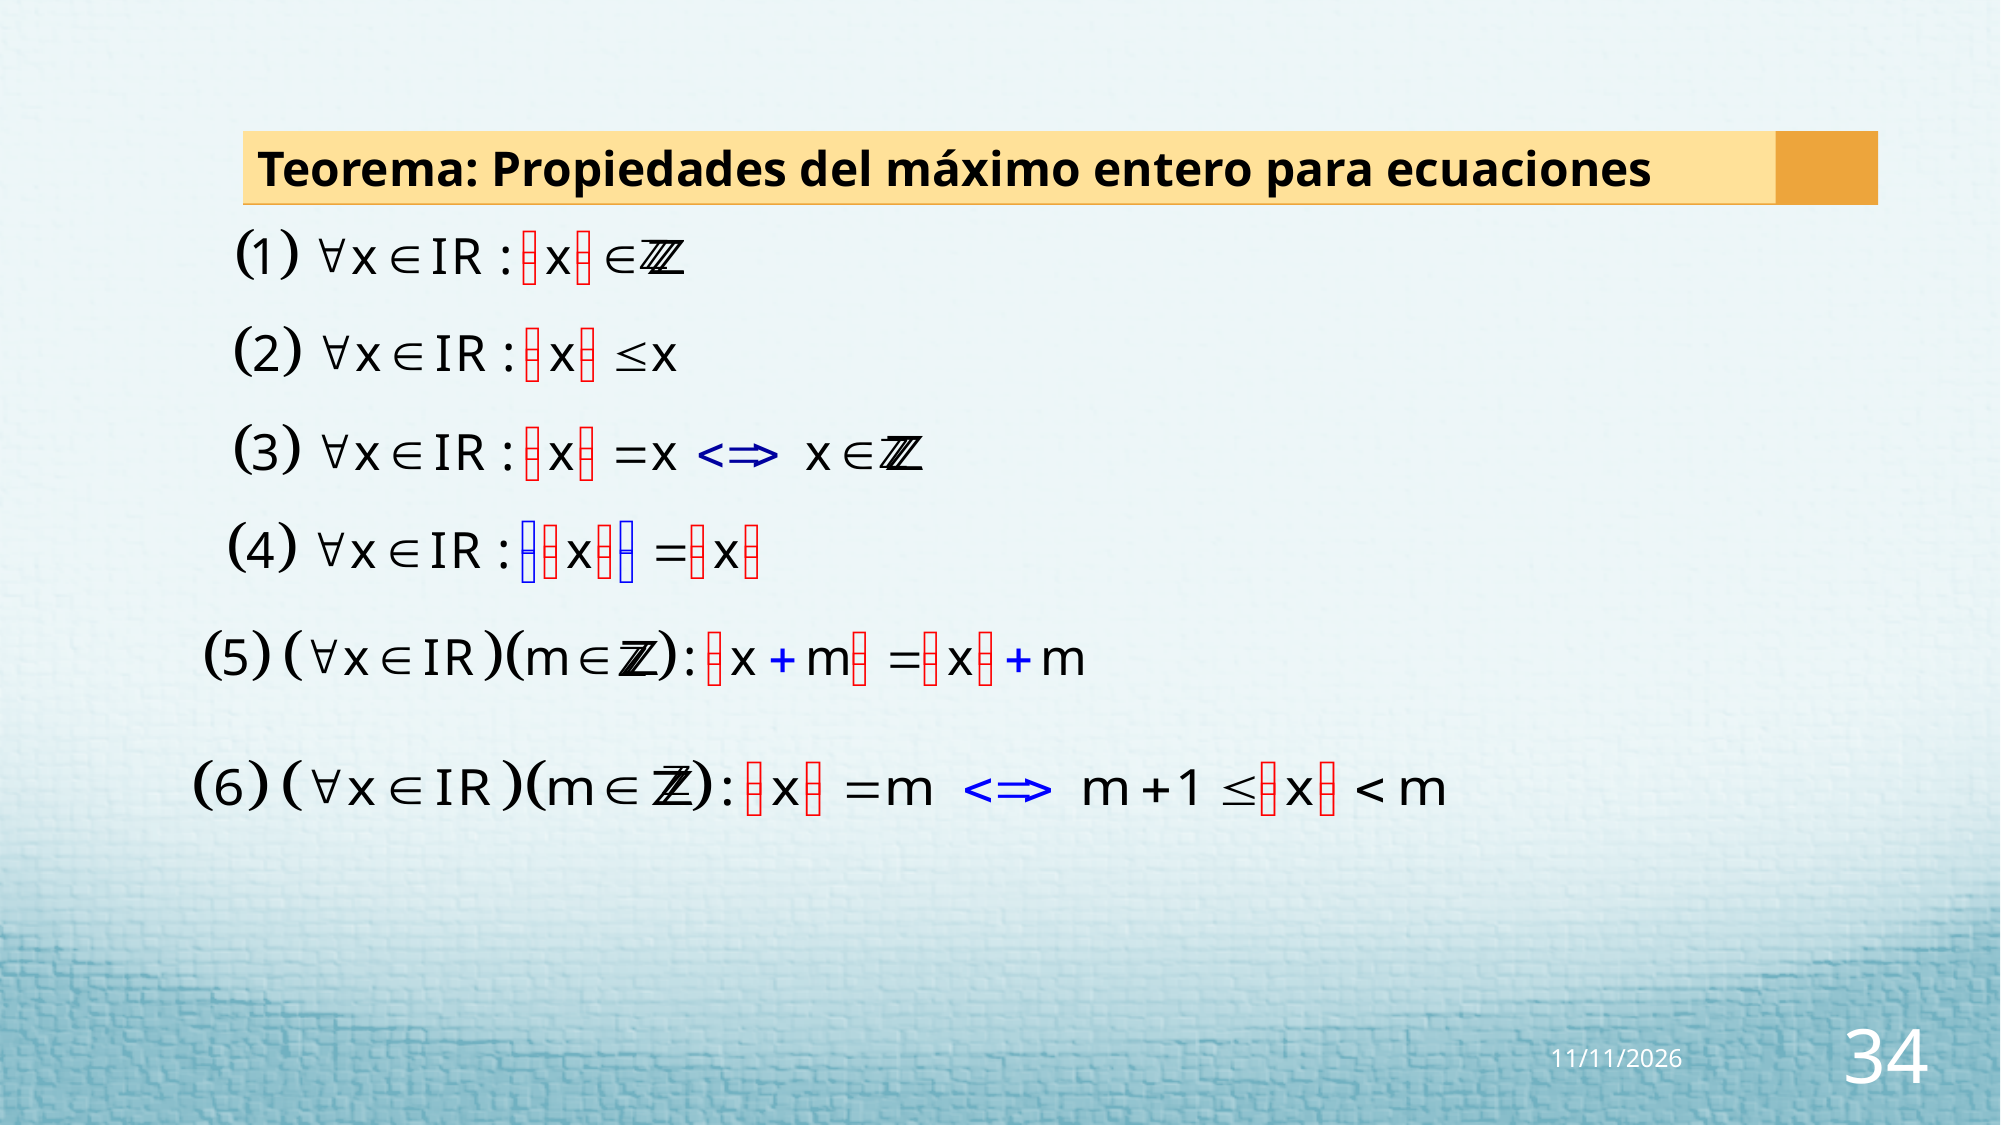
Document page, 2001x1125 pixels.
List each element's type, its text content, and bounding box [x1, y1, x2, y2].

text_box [231, 321, 685, 398]
slide_number 34 [1727, 1029, 1945, 1090]
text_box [242, 130, 1879, 205]
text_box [201, 625, 1090, 702]
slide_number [1231, 1029, 1698, 1090]
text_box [225, 515, 779, 597]
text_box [231, 420, 924, 497]
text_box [190, 755, 1452, 832]
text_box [233, 224, 685, 301]
